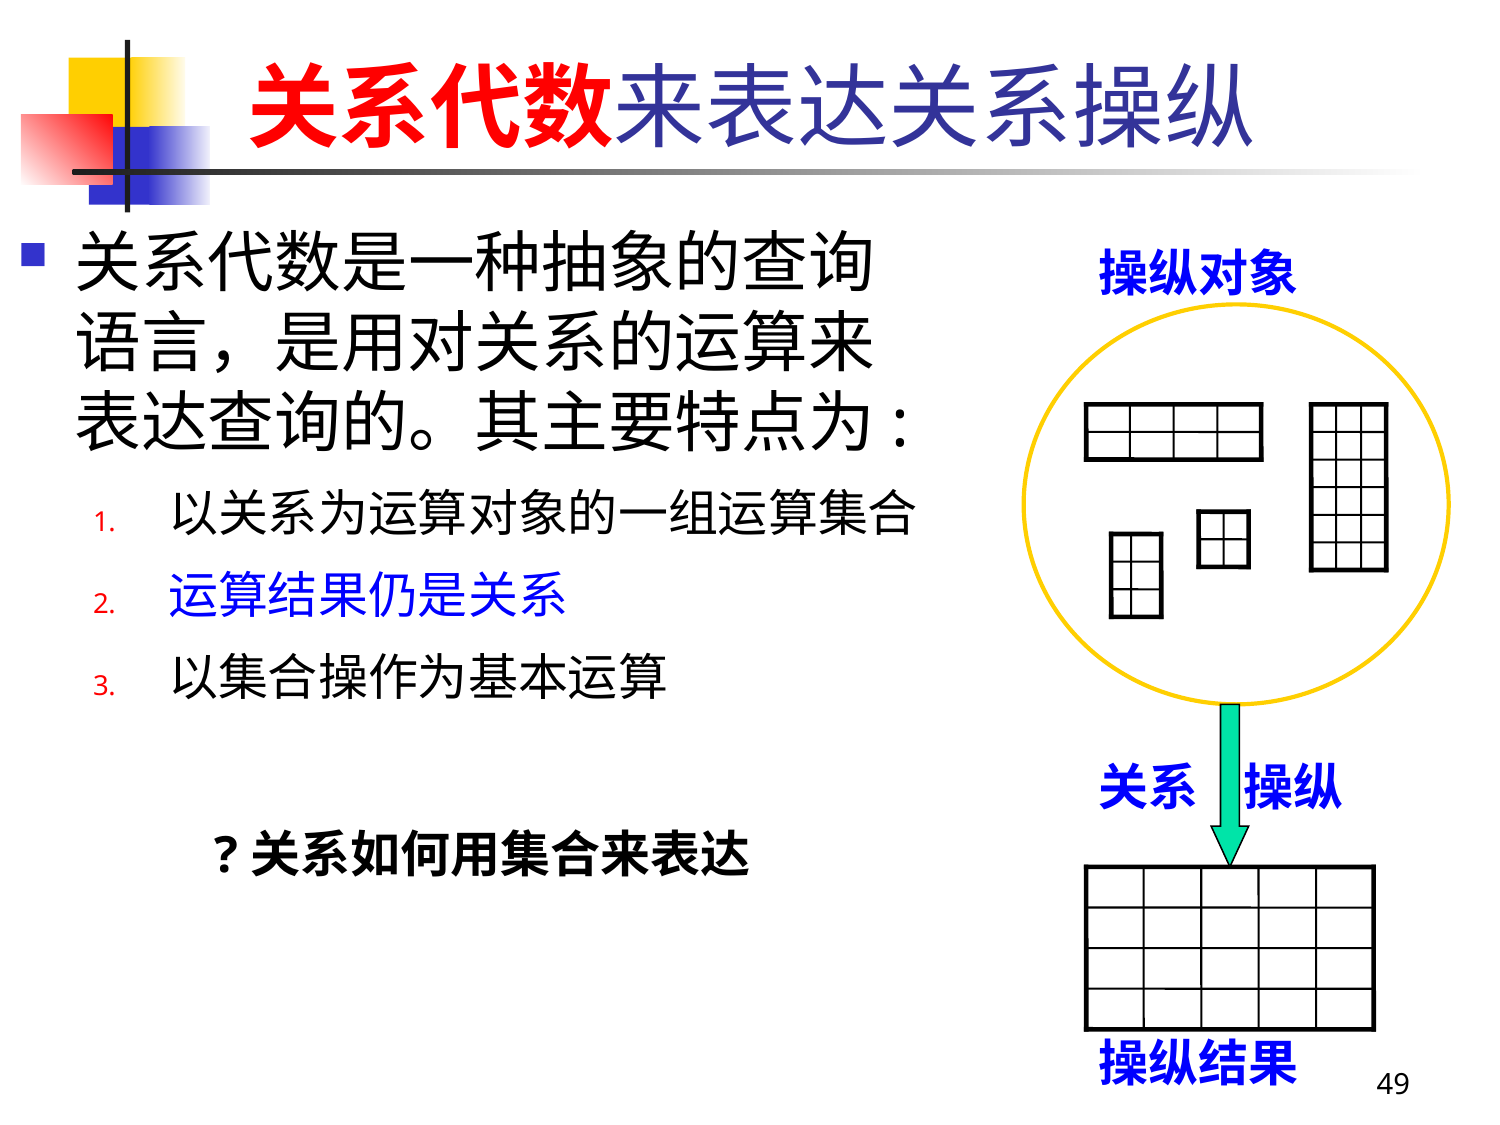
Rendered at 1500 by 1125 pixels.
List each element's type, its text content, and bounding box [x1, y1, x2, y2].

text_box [1086, 866, 1374, 1092]
title 关系代数来表达关系操纵 [112, 37, 1392, 167]
list 关系代数是一种抽象的查询语言，是用对关系的运算来表达查询的。其主要特点为: 以关系为运算对象的一组运算集合 运算结果仍是关系 以集合操作为基本运算 [3, 211, 956, 1014]
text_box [1098, 704, 1387, 867]
slide_number 49 [1112, 1037, 1426, 1113]
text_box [1023, 241, 1449, 705]
text_box ?关系如何用集合来表达 [124, 815, 1040, 891]
